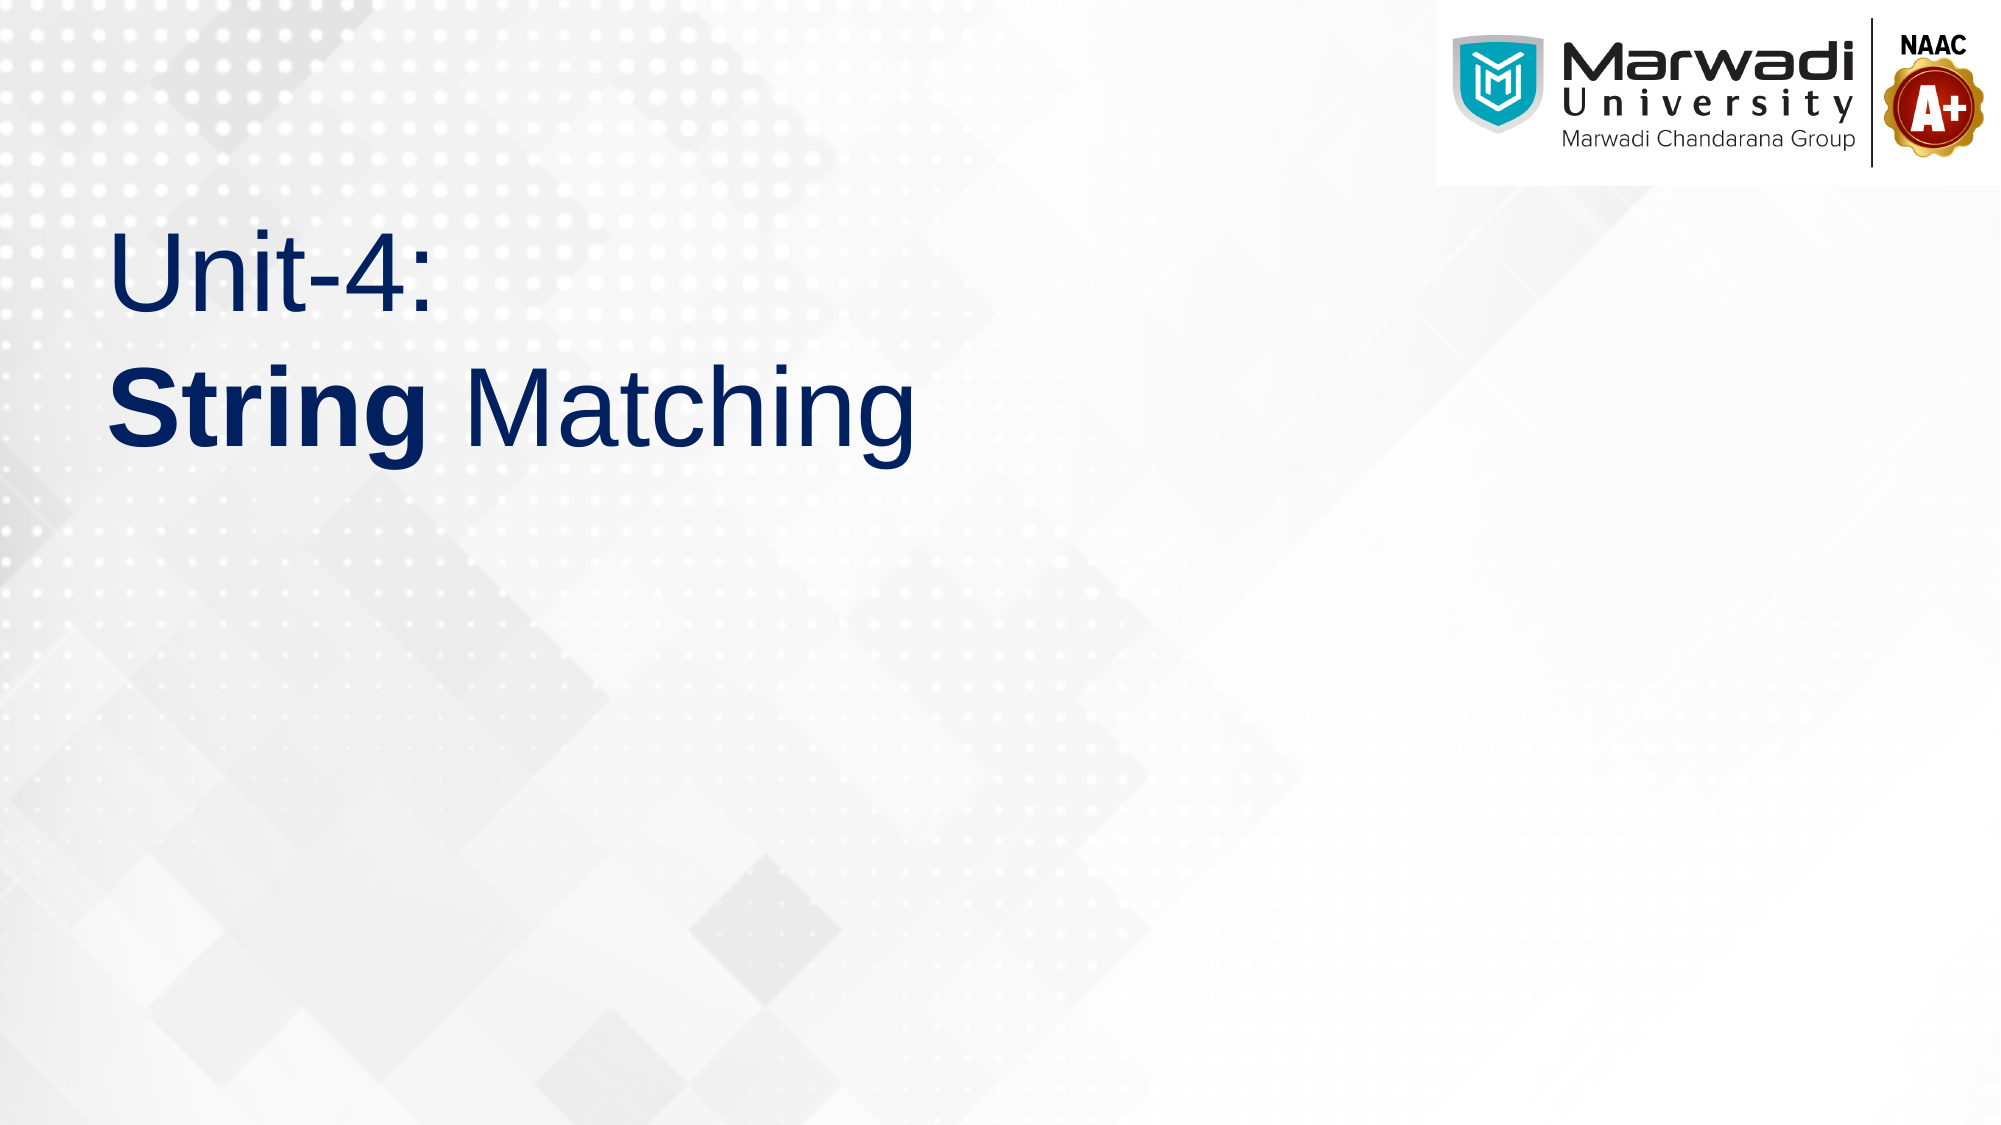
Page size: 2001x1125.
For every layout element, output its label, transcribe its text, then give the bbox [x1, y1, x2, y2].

title Unit-4: String Matching [91, 184, 1246, 798]
picture [1436, 0, 2000, 186]
